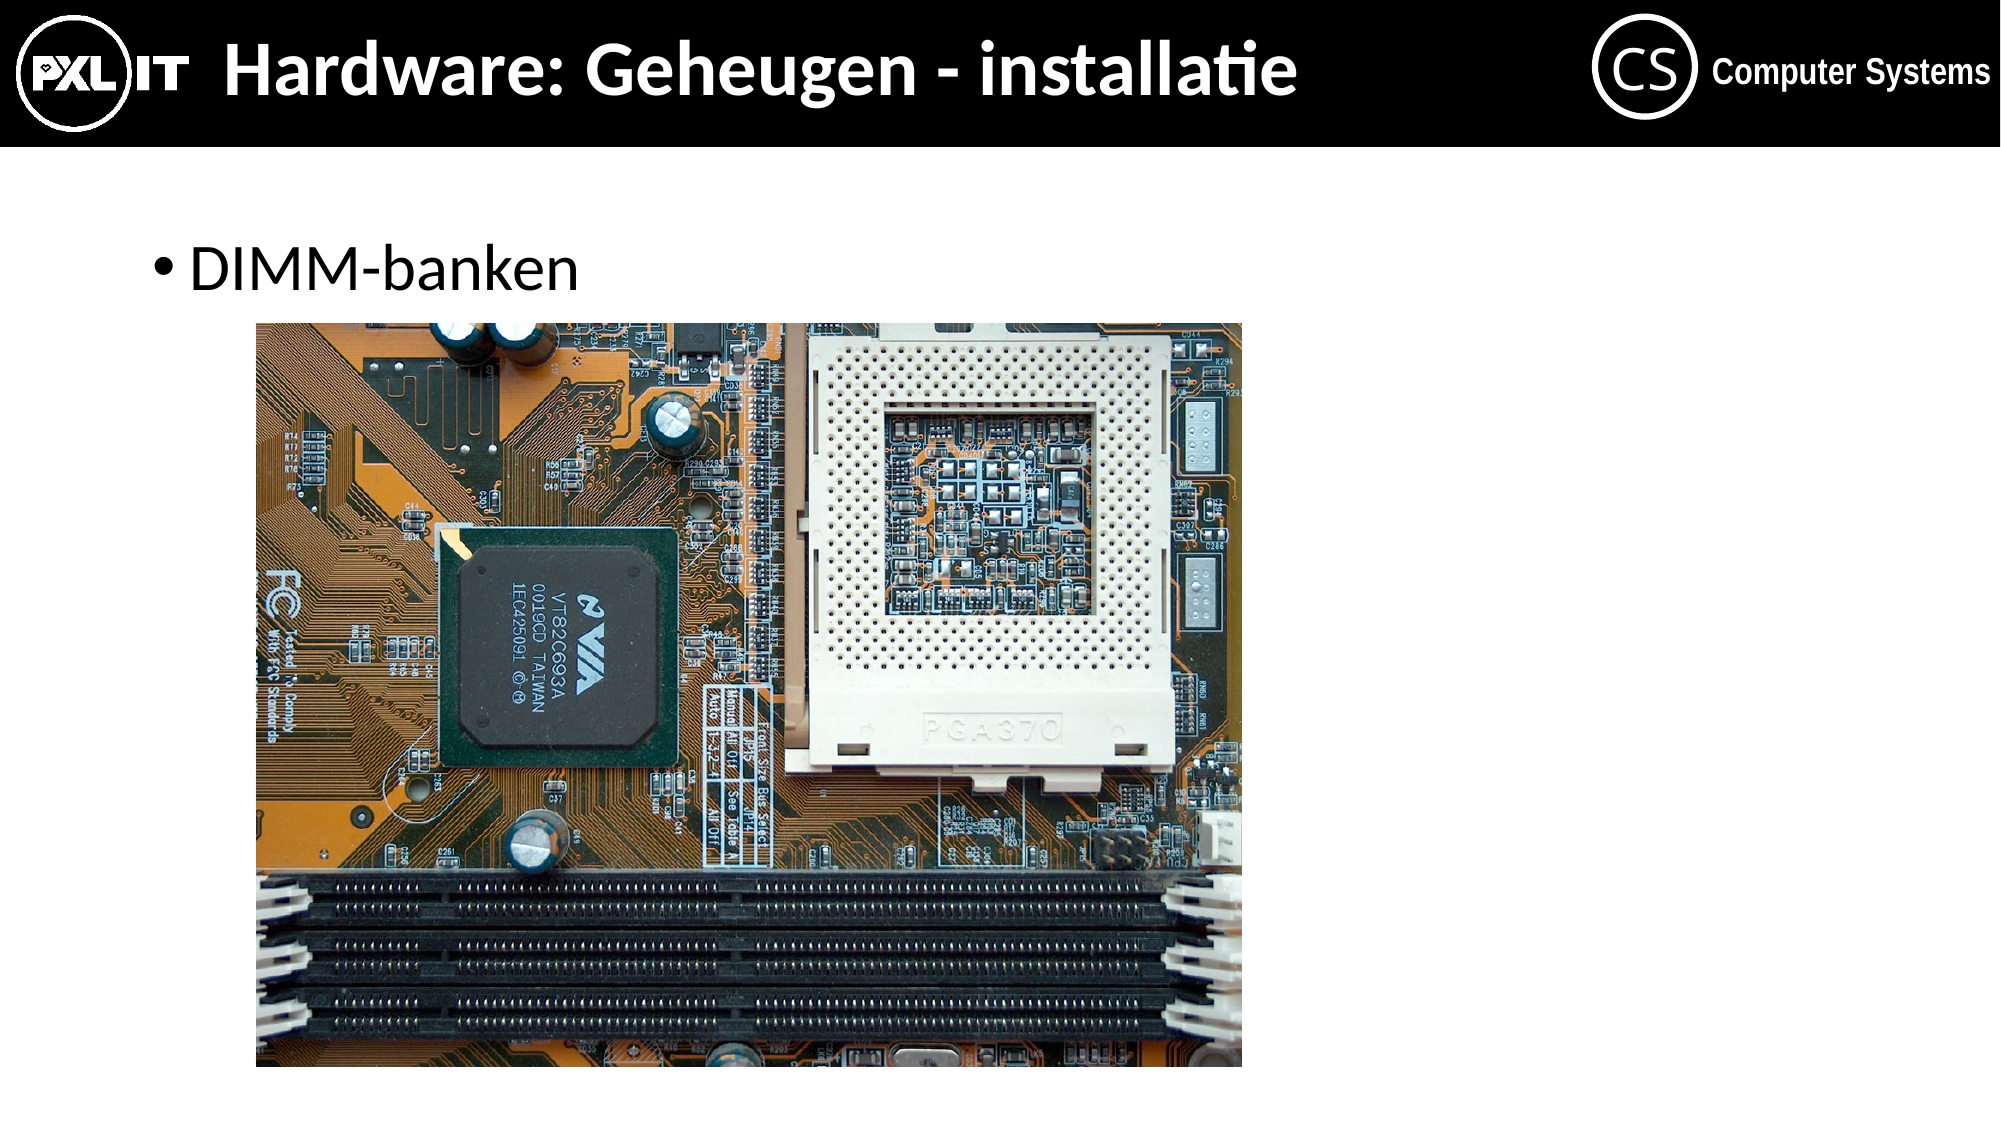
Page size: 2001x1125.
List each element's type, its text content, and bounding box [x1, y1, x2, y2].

list DIMM-banken [137, 225, 1863, 1014]
picture [255, 322, 1242, 1067]
picture [10, 9, 199, 137]
title Hardware: Geheugen - installatie [208, 19, 1596, 121]
